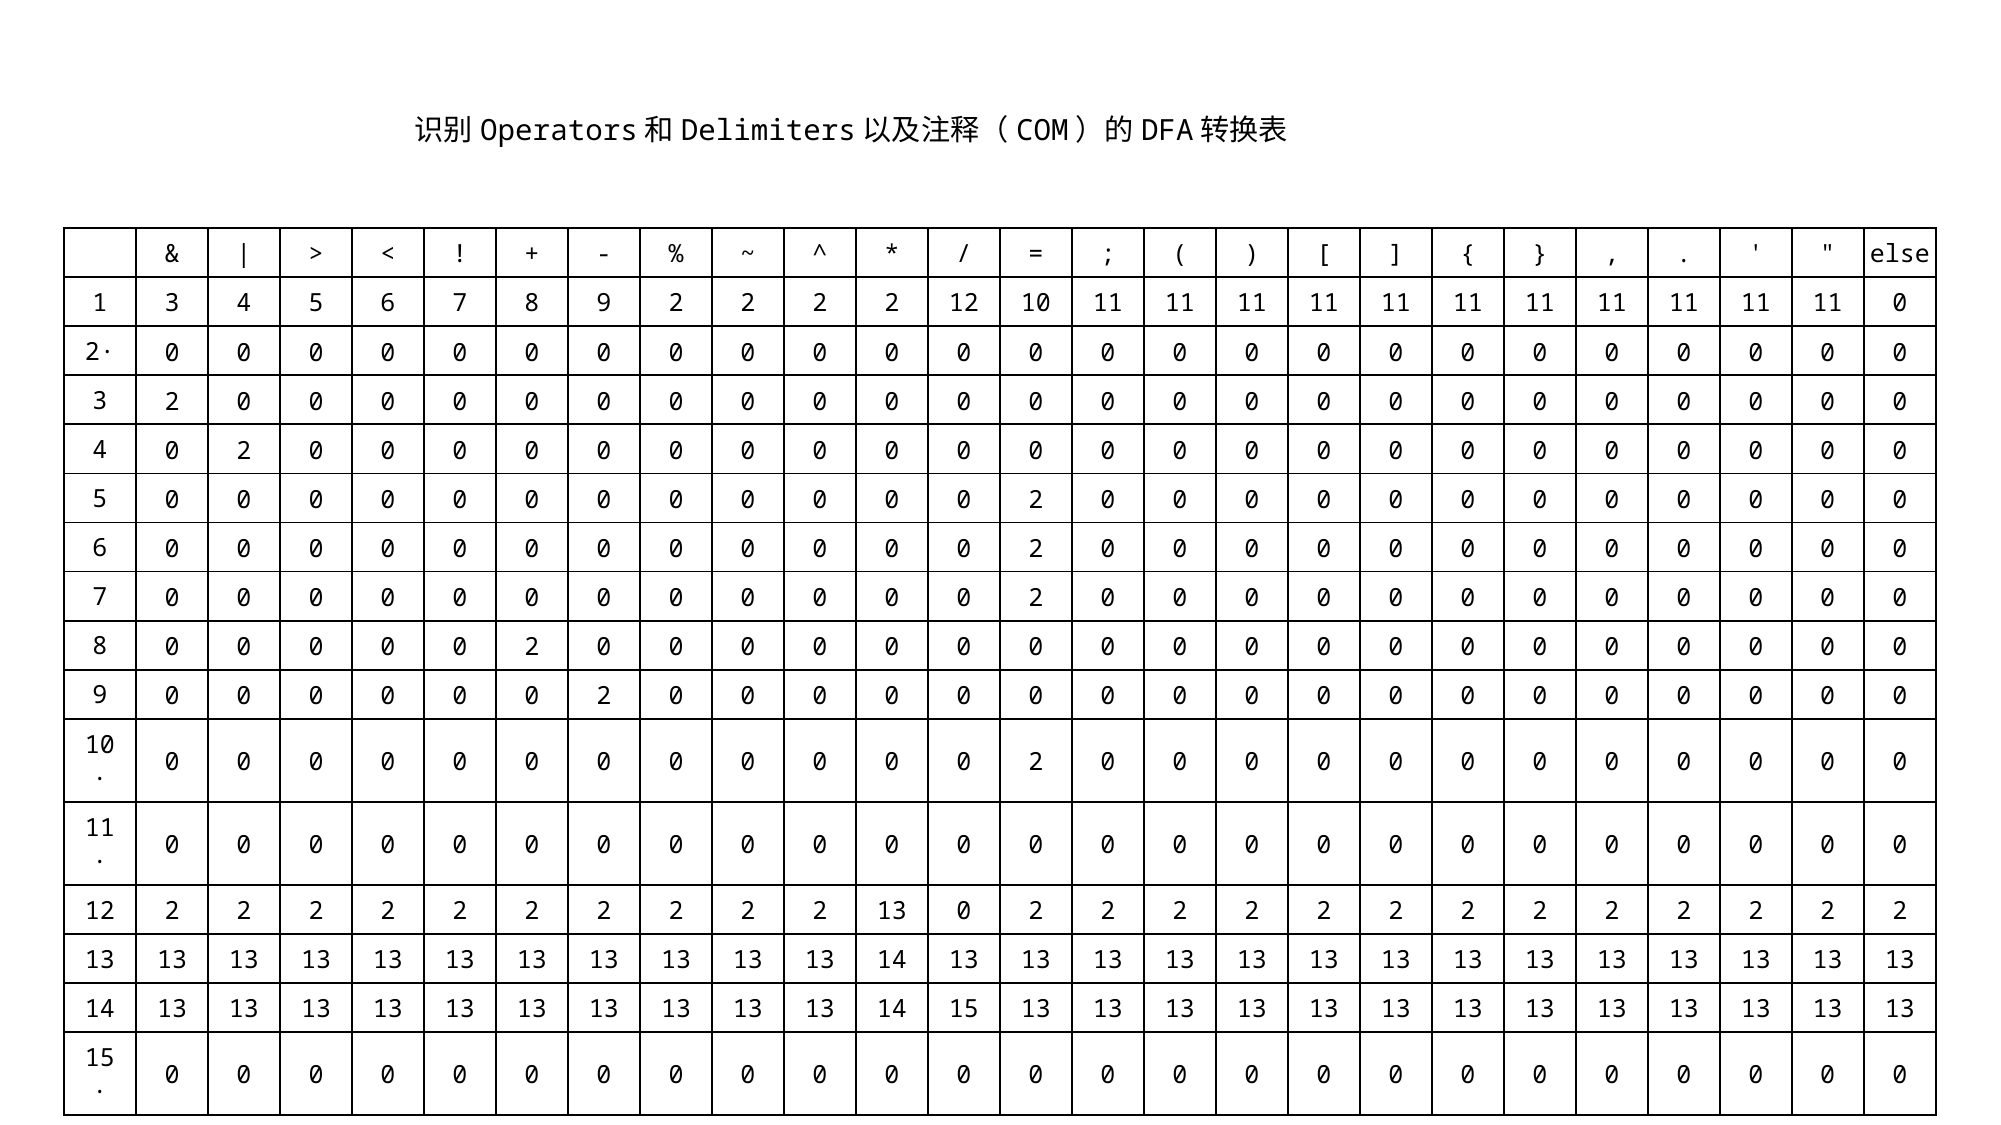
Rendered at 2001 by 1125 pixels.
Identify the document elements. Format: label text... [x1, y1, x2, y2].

table_cell 0 [425, 474, 495, 522]
table_cell 0 [1217, 474, 1287, 522]
table_cell 0 [281, 671, 351, 718]
table_cell 13 [1721, 984, 1791, 1031]
table_cell 0 [1073, 1033, 1143, 1114]
table_cell 0 [281, 474, 351, 522]
table_cell 0 [929, 572, 999, 620]
table_cell 0 [1649, 1033, 1719, 1114]
table_cell 0 [1073, 523, 1143, 571]
table_cell 0 [713, 425, 783, 473]
table_cell 2 [569, 886, 639, 933]
table_cell 0 [1433, 474, 1503, 522]
table_cell 0 [929, 803, 999, 884]
table_cell 0 [1145, 523, 1215, 571]
table_cell 0 [857, 523, 927, 571]
table_header % [641, 229, 711, 276]
table_cell 3 [137, 278, 207, 325]
table_cell 13 [1577, 935, 1647, 982]
table_cell 0 [353, 803, 423, 884]
table_cell 0 [425, 327, 495, 374]
table_cell 0 [209, 376, 279, 423]
table_cell 2 [1865, 886, 1935, 933]
table_cell 0 [929, 474, 999, 522]
table_cell 0 [1073, 327, 1143, 374]
table_cell 2 [137, 376, 207, 423]
table_cell 11 [1721, 278, 1791, 325]
table_cell 0 [1721, 803, 1791, 884]
table_cell 10 [1001, 278, 1071, 325]
table_cell 13 [1433, 935, 1503, 982]
table_cell 0 [1649, 376, 1719, 423]
table_cell 0 [785, 474, 855, 522]
table_cell 2 [1001, 886, 1071, 933]
table_cell 0 [1433, 376, 1503, 423]
table_cell 0 [785, 327, 855, 374]
table_cell 0 [137, 523, 207, 571]
table_cell 0 [1145, 474, 1215, 522]
table_cell 0 [713, 720, 783, 801]
table_cell 0 [1793, 425, 1863, 473]
table_cell 13 [713, 935, 783, 982]
table_cell 0 [1793, 720, 1863, 801]
table_cell 13 [1217, 935, 1287, 982]
table_cell 0 [1721, 376, 1791, 423]
table_cell 0 [1217, 622, 1287, 669]
table_cell 0 [281, 327, 351, 374]
table_cell 0 [1505, 474, 1575, 522]
table_cell 0 [425, 671, 495, 718]
table_cell 0 [1577, 425, 1647, 473]
table_cell 0 [353, 425, 423, 473]
table_cell 0 [713, 523, 783, 571]
table_cell 0 [1865, 278, 1935, 325]
table_cell 0 [353, 720, 423, 801]
table_cell 2 [641, 886, 711, 933]
table_cell 0 [1001, 425, 1071, 473]
table_cell 0 [137, 1033, 207, 1114]
table_cell 0 [713, 474, 783, 522]
table_cell 13 [1001, 935, 1071, 982]
table_cell 2 [1433, 886, 1503, 933]
table_header } [1505, 229, 1575, 276]
table_cell 0 [1361, 803, 1431, 884]
table_cell 0 [497, 572, 567, 620]
table_cell 0 [1865, 622, 1935, 669]
table_cell 13 [1073, 935, 1143, 982]
table_cell 13 [1361, 984, 1431, 1031]
table_cell 13 [281, 935, 351, 982]
table_cell 0 [1505, 523, 1575, 571]
table_cell 0 [785, 425, 855, 473]
table_cell 13 [1073, 984, 1143, 1031]
table_cell 13 [209, 935, 279, 982]
table_header " [1793, 229, 1863, 276]
table_cell 14 [65, 984, 135, 1031]
table_cell 0 [425, 1033, 495, 1114]
table_cell 0 [1433, 523, 1503, 571]
table_cell 0 [497, 474, 567, 522]
table_cell 13 [569, 935, 639, 982]
table_cell 0 [425, 523, 495, 571]
table_cell 0 [1361, 474, 1431, 522]
table_cell 0 [713, 572, 783, 620]
table_header ~ [713, 229, 783, 276]
table_cell 0 [281, 523, 351, 571]
table_cell 0 [857, 425, 927, 473]
table_cell 13 [1793, 984, 1863, 1031]
table_cell 0 [1073, 622, 1143, 669]
table_cell 0 [1361, 327, 1431, 374]
table_cell 1 [65, 278, 135, 325]
table_cell 14 [857, 935, 927, 982]
table_cell 0 [785, 720, 855, 801]
table_cell 0 [1577, 720, 1647, 801]
table_cell 0 [929, 671, 999, 718]
table_cell 14 [857, 984, 927, 1031]
table_cell 2· [65, 327, 135, 374]
table_cell 0 [1577, 376, 1647, 423]
table_cell 13 [1289, 984, 1359, 1031]
table_cell 2 [713, 886, 783, 933]
table_cell 0 [137, 425, 207, 473]
table_cell 5 [65, 474, 135, 522]
table_cell 13 [1865, 984, 1935, 1031]
table_cell 13 [1361, 935, 1431, 982]
table_cell 0 [425, 425, 495, 473]
table_cell 13 [497, 935, 567, 982]
table_cell 0 [1577, 803, 1647, 884]
table_cell 0 [497, 1033, 567, 1114]
table_cell 13 [713, 984, 783, 1031]
table_cell 0 [1001, 327, 1071, 374]
table_cell 0 [1001, 671, 1071, 718]
table_cell 0 [497, 720, 567, 801]
table_cell 11· [65, 803, 135, 884]
table_cell 11 [1073, 278, 1143, 325]
table_cell 0 [1433, 622, 1503, 669]
table_cell 0 [1361, 376, 1431, 423]
table_cell 0 [785, 671, 855, 718]
table_cell 0 [1001, 1033, 1071, 1114]
table_cell 2 [497, 886, 567, 933]
table_cell 0 [785, 1033, 855, 1114]
table_cell 0 [1145, 327, 1215, 374]
table_header + [497, 229, 567, 276]
table_cell 0 [1721, 671, 1791, 718]
table_cell 0 [137, 622, 207, 669]
table_cell 0 [641, 803, 711, 884]
table_cell 0 [569, 376, 639, 423]
table_cell 0 [1721, 474, 1791, 522]
table_cell 0 [1721, 327, 1791, 374]
table_cell 2 [1361, 886, 1431, 933]
table_cell 0 [713, 622, 783, 669]
table_cell 13 [1145, 984, 1215, 1031]
table_cell 0 [1289, 622, 1359, 669]
table_cell 0 [209, 720, 279, 801]
table_cell 0 [1361, 720, 1431, 801]
table_cell 0 [1289, 803, 1359, 884]
table_cell 0 [857, 376, 927, 423]
table_cell 2 [425, 886, 495, 933]
table_cell 0 [353, 572, 423, 620]
table_cell 0 [497, 523, 567, 571]
table_cell 0 [353, 622, 423, 669]
table_cell 0 [137, 327, 207, 374]
table_cell 12 [929, 278, 999, 325]
table_cell 13 [137, 935, 207, 982]
table_cell 2 [1505, 886, 1575, 933]
table_cell 0 [1217, 720, 1287, 801]
table_cell 0 [569, 523, 639, 571]
table_cell 0 [281, 622, 351, 669]
table_cell 0 [1865, 523, 1935, 571]
table_cell 13 [1649, 984, 1719, 1031]
table_cell 0 [209, 572, 279, 620]
table_header ( [1145, 229, 1215, 276]
table_cell 0 [1577, 474, 1647, 522]
table_header = [1001, 229, 1071, 276]
table_header | [209, 229, 279, 276]
table_cell 13 [353, 984, 423, 1031]
table_cell 0 [353, 474, 423, 522]
table_cell 0 [641, 474, 711, 522]
table_cell 13 [1577, 984, 1647, 1031]
table_cell 13 [425, 935, 495, 982]
table_cell 0 [1145, 671, 1215, 718]
table_cell 13 [281, 984, 351, 1031]
table_cell 0 [1505, 327, 1575, 374]
table_cell 0 [1577, 572, 1647, 620]
table_cell 0 [1433, 425, 1503, 473]
table_cell 2 [137, 886, 207, 933]
table_cell 2 [1721, 886, 1791, 933]
table_header ) [1217, 229, 1287, 276]
table_cell 0 [929, 327, 999, 374]
table_cell 0 [1145, 622, 1215, 669]
table_cell 11 [1217, 278, 1287, 325]
table_cell 0 [857, 803, 927, 884]
table_cell 0 [1505, 622, 1575, 669]
table_cell 0 [1865, 425, 1935, 473]
table_cell 6 [353, 278, 423, 325]
table_cell 0 [1433, 1033, 1503, 1114]
table_cell 0 [785, 523, 855, 571]
table_cell 0 [1073, 720, 1143, 801]
table_cell 2 [569, 671, 639, 718]
table_cell 2 [1001, 523, 1071, 571]
table_cell 2 [1793, 886, 1863, 933]
table_cell 2 [281, 886, 351, 933]
table_cell 0 [1505, 572, 1575, 620]
table_cell 0 [569, 327, 639, 374]
table_cell 15 [929, 984, 999, 1031]
table_cell 0 [1145, 720, 1215, 801]
table_cell 2 [785, 278, 855, 325]
table_cell 0 [1217, 803, 1287, 884]
table_cell 0 [857, 327, 927, 374]
table_cell 15· [65, 1033, 135, 1114]
table_header ] [1361, 229, 1431, 276]
table_cell 2 [785, 886, 855, 933]
table_cell 0 [1433, 671, 1503, 718]
table_header ^ [785, 229, 855, 276]
table_cell 13 [785, 984, 855, 1031]
table_cell 0 [929, 886, 999, 933]
table_cell 0 [1793, 376, 1863, 423]
table_cell 0 [569, 1033, 639, 1114]
table_cell 0 [353, 1033, 423, 1114]
table_cell 0 [569, 572, 639, 620]
table_cell 0 [1001, 622, 1071, 669]
table_cell 11 [1649, 278, 1719, 325]
table_cell 6 [65, 523, 135, 571]
table_cell 0 [1217, 523, 1287, 571]
table_cell 0 [1865, 474, 1935, 522]
table_cell 0 [1145, 376, 1215, 423]
table_cell 0 [1649, 803, 1719, 884]
table_cell 0 [1289, 1033, 1359, 1114]
table_cell 0 [1001, 803, 1071, 884]
table_cell 0 [1289, 425, 1359, 473]
table_cell 0 [1145, 425, 1215, 473]
table_cell 0 [1793, 474, 1863, 522]
table_cell 8 [497, 278, 567, 325]
table_cell 0 [137, 720, 207, 801]
table_cell 0 [209, 474, 279, 522]
text_box 识别Operators和Delimiters以及注释（COM）的DFA转换表 [399, 103, 1502, 154]
table_cell 0 [1289, 376, 1359, 423]
table_cell 0 [1217, 671, 1287, 718]
table_cell 0 [1289, 474, 1359, 522]
table_cell 0 [1289, 523, 1359, 571]
table_cell 13 [497, 984, 567, 1031]
table_cell 0 [569, 425, 639, 473]
table_cell 13 [929, 935, 999, 982]
table_cell 0 [1505, 671, 1575, 718]
table_cell 0 [497, 803, 567, 884]
table_cell 0 [281, 803, 351, 884]
table_header , [1577, 229, 1647, 276]
table_header ' [1721, 229, 1791, 276]
table_cell 2 [1001, 474, 1071, 522]
table_cell 13 [137, 984, 207, 1031]
table_cell 0 [785, 376, 855, 423]
table_cell 0 [1721, 523, 1791, 571]
table_cell 0 [497, 327, 567, 374]
table_cell 0 [425, 803, 495, 884]
table_cell 0 [1289, 572, 1359, 620]
table_header < [353, 229, 423, 276]
table_cell 0 [641, 671, 711, 718]
table_cell 0 [1217, 1033, 1287, 1114]
table_cell 0 [641, 425, 711, 473]
table_cell 9 [569, 278, 639, 325]
table_cell 13 [1793, 935, 1863, 982]
table_cell 13 [1145, 935, 1215, 982]
table_cell 0 [1145, 1033, 1215, 1114]
table_cell 0 [497, 376, 567, 423]
table_cell 13 [1505, 935, 1575, 982]
table_cell 0 [1793, 523, 1863, 571]
table_header & [137, 229, 207, 276]
table_cell 0 [641, 376, 711, 423]
table_cell 0 [1721, 425, 1791, 473]
table_cell 0 [857, 474, 927, 522]
table_cell 0 [353, 376, 423, 423]
table_cell 0 [1073, 803, 1143, 884]
table_cell 0 [929, 523, 999, 571]
table_cell 0 [1433, 327, 1503, 374]
table_cell 12 [65, 886, 135, 933]
table_cell 0 [1793, 671, 1863, 718]
table_cell 0 [1649, 572, 1719, 620]
table_cell 0 [137, 803, 207, 884]
table_cell 0 [281, 1033, 351, 1114]
table_cell 0 [425, 622, 495, 669]
table_cell 0 [1649, 425, 1719, 473]
table_cell 11 [1361, 278, 1431, 325]
table_cell 0 [1217, 327, 1287, 374]
table_cell 2 [1649, 886, 1719, 933]
table_cell 0 [1289, 327, 1359, 374]
table_header [65, 229, 135, 276]
table_cell 0 [1865, 803, 1935, 884]
table_cell 2 [209, 886, 279, 933]
table_cell 0 [1577, 671, 1647, 718]
table_cell 0 [1289, 720, 1359, 801]
table_cell 9 [65, 671, 135, 718]
table_cell 2 [1577, 886, 1647, 933]
table_cell 2 [1217, 886, 1287, 933]
table_cell 0 [209, 671, 279, 718]
table_cell 2 [497, 622, 567, 669]
table_cell 0 [569, 622, 639, 669]
table_cell 0 [1361, 425, 1431, 473]
table_header [ [1289, 229, 1359, 276]
table_cell 13 [569, 984, 639, 1031]
table_cell 13 [641, 935, 711, 982]
table_cell 0 [1649, 327, 1719, 374]
table_cell 0 [1793, 803, 1863, 884]
table_cell 13 [785, 935, 855, 982]
table_cell 0 [785, 622, 855, 669]
table_cell 0 [713, 1033, 783, 1114]
table_cell 0 [641, 1033, 711, 1114]
table_cell 0 [209, 803, 279, 884]
table_cell 0 [1505, 376, 1575, 423]
table_cell 11 [1289, 278, 1359, 325]
table_cell 0 [209, 622, 279, 669]
table_cell 0 [1289, 671, 1359, 718]
table_cell 0 [1577, 622, 1647, 669]
table_cell 2 [1001, 720, 1071, 801]
table_cell 13 [353, 935, 423, 982]
table_cell 13 [1505, 984, 1575, 1031]
table_cell 0 [1073, 671, 1143, 718]
table_cell 0 [1793, 327, 1863, 374]
table_cell 2 [857, 278, 927, 325]
table_cell 0 [353, 523, 423, 571]
table_cell 0 [857, 720, 927, 801]
table_cell 0 [353, 327, 423, 374]
table_cell 0 [713, 671, 783, 718]
table_cell 0 [713, 327, 783, 374]
table_cell 0 [569, 474, 639, 522]
table_cell 0 [281, 572, 351, 620]
table_cell 13 [65, 935, 135, 982]
table_cell 0 [641, 572, 711, 620]
table_header ! [425, 229, 495, 276]
table_cell 3 [65, 376, 135, 423]
table_cell 0 [569, 803, 639, 884]
table_cell 0 [569, 720, 639, 801]
table_cell 0 [1865, 671, 1935, 718]
table_cell 13 [1001, 984, 1071, 1031]
table_cell 0 [209, 327, 279, 374]
table_cell 0 [1793, 622, 1863, 669]
table_cell 0 [785, 803, 855, 884]
table_cell 11 [1505, 278, 1575, 325]
table_cell 0 [1577, 327, 1647, 374]
table_cell 2 [641, 278, 711, 325]
table_cell 4 [65, 425, 135, 473]
table_cell 5 [281, 278, 351, 325]
table_cell 11 [1793, 278, 1863, 325]
table_cell 13 [641, 984, 711, 1031]
table_cell 0 [1649, 720, 1719, 801]
table_cell 0 [1865, 376, 1935, 423]
table_cell 0 [857, 572, 927, 620]
table_cell 2 [1145, 886, 1215, 933]
table_cell 0 [1433, 803, 1503, 884]
table_cell 13 [1865, 935, 1935, 982]
table_header else [1865, 229, 1935, 276]
table_cell 0 [1793, 1033, 1863, 1114]
table_cell 0 [1073, 376, 1143, 423]
table_cell 0 [1505, 720, 1575, 801]
table_cell 13 [209, 984, 279, 1031]
table_cell 2 [713, 278, 783, 325]
table_cell 2 [209, 425, 279, 473]
table_cell 0 [1361, 671, 1431, 718]
table_cell 0 [1361, 1033, 1431, 1114]
table_cell 0 [929, 376, 999, 423]
table_cell 0 [425, 376, 495, 423]
table_cell 0 [1721, 572, 1791, 620]
table_cell 0 [1433, 572, 1503, 620]
table_cell 0 [425, 572, 495, 620]
table_cell 8 [65, 622, 135, 669]
table_cell 2 [1073, 886, 1143, 933]
table_cell 0 [713, 803, 783, 884]
table_cell 7 [425, 278, 495, 325]
table_cell 0 [281, 720, 351, 801]
table_cell 0 [1073, 572, 1143, 620]
table_header . [1649, 229, 1719, 276]
table_cell 0 [1721, 720, 1791, 801]
table_cell 0 [1145, 803, 1215, 884]
table_cell 0 [1073, 474, 1143, 522]
table_cell 0 [1865, 572, 1935, 620]
table_cell 0 [785, 572, 855, 620]
table_cell 0 [1793, 572, 1863, 620]
table_cell 4 [209, 278, 279, 325]
table_cell 0 [857, 671, 927, 718]
table_cell 0 [713, 376, 783, 423]
table_cell 0 [1721, 1033, 1791, 1114]
table_cell 0 [281, 376, 351, 423]
table_header * [857, 229, 927, 276]
table_cell 0 [1217, 572, 1287, 620]
table_cell 0 [1577, 523, 1647, 571]
table_cell 13 [1289, 935, 1359, 982]
table_cell 11 [1145, 278, 1215, 325]
table_cell 0 [1721, 622, 1791, 669]
table_cell 0 [1217, 425, 1287, 473]
table_cell 0 [1073, 425, 1143, 473]
table_header > [281, 229, 351, 276]
table_cell 0 [1649, 671, 1719, 718]
table_cell 0 [929, 425, 999, 473]
table_cell 0 [497, 671, 567, 718]
table_header ; [1073, 229, 1143, 276]
table_cell 2 [1289, 886, 1359, 933]
table_cell 13 [425, 984, 495, 1031]
table_cell 0 [929, 1033, 999, 1114]
table_cell 0 [1361, 622, 1431, 669]
table_cell 0 [1505, 803, 1575, 884]
table_cell 0 [1649, 622, 1719, 669]
table_cell 0 [209, 523, 279, 571]
table_cell 13 [857, 886, 927, 933]
table_cell 0 [1001, 376, 1071, 423]
table_cell 13 [1649, 935, 1719, 982]
table_cell 0 [641, 720, 711, 801]
table_cell 0 [929, 720, 999, 801]
table_cell 13 [1217, 984, 1287, 1031]
table_cell 0 [929, 622, 999, 669]
table_cell 0 [137, 572, 207, 620]
table_cell 0 [209, 1033, 279, 1114]
table_cell 0 [1145, 572, 1215, 620]
table_cell 0 [641, 622, 711, 669]
table_header - [569, 229, 639, 276]
table_cell 0 [1865, 720, 1935, 801]
table_cell 0 [1361, 523, 1431, 571]
table_cell 0 [281, 425, 351, 473]
table_cell 0 [425, 720, 495, 801]
table_cell 0 [137, 474, 207, 522]
table_cell 0 [1577, 1033, 1647, 1114]
table_cell 2 [1001, 572, 1071, 620]
table_cell 0 [353, 671, 423, 718]
table_cell 0 [857, 1033, 927, 1114]
table_cell 0 [857, 622, 927, 669]
table_cell 13 [1433, 984, 1503, 1031]
table_header { [1433, 229, 1503, 276]
table_cell 13 [1721, 935, 1791, 982]
table_cell 10· [65, 720, 135, 801]
table_header / [929, 229, 999, 276]
table_cell 0 [1433, 720, 1503, 801]
table_cell 0 [497, 425, 567, 473]
table_cell 0 [1505, 425, 1575, 473]
table_cell 11 [1433, 278, 1503, 325]
table_cell 0 [1217, 376, 1287, 423]
table_cell 7 [65, 572, 135, 620]
table_cell 0 [137, 671, 207, 718]
table_cell 0 [641, 327, 711, 374]
table_cell 0 [1505, 1033, 1575, 1114]
table_cell 0 [1361, 572, 1431, 620]
table_cell 2 [353, 886, 423, 933]
table_cell 11 [1577, 278, 1647, 325]
table_cell 0 [1865, 327, 1935, 374]
table_cell 0 [1649, 474, 1719, 522]
table_cell 0 [1649, 523, 1719, 571]
table_cell 0 [641, 523, 711, 571]
table_cell 0 [1865, 1033, 1935, 1114]
